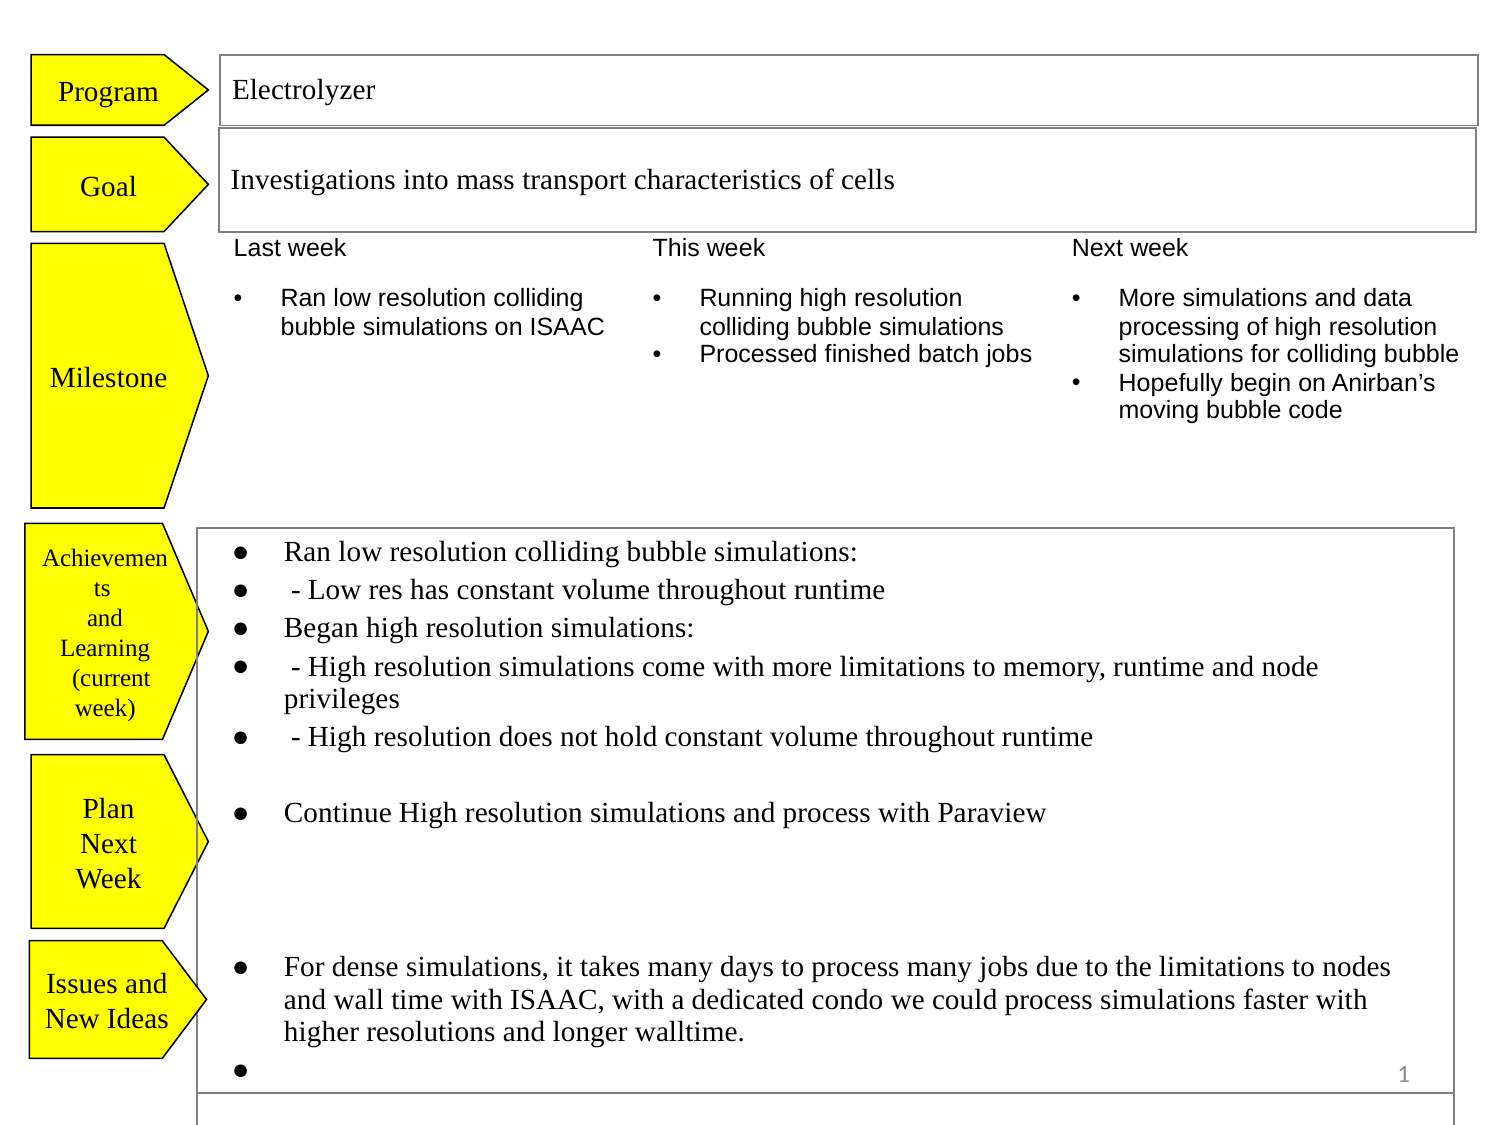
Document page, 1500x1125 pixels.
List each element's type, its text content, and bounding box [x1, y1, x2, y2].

text_box Program [31, 54, 209, 126]
table_cell [198, 1094, 1453, 1125]
table_header Ran low resolution colliding bubble simulations: - Low res has constant volume throughout runtime Began high resolution simulations: - High resolution simulations come with more limitations to memory, runtime and node privileges - High resolution does not hold constant volume throughout runtime Continue High resolution simulations and process with Paraview For dense simulations, it takes many days to process many jobs due to the limitations to nodes and wall time with ISAAC, with a dedicated condo we could process simulations faster with higher resolutions and longer walltime. [198, 529, 1453, 1092]
slide_number <number> [1074, 1042, 1425, 1103]
table_header Investigations into mass transport characteristics of cells [220, 129, 1475, 226]
table_header Electrolyzer [221, 56, 1477, 125]
table_header Last week [219, 226, 638, 277]
table_header This week [638, 226, 1057, 277]
text_box Issues and New Ideas [29, 940, 207, 1059]
table_cell More simulations and data processing of high resolution simulations for colliding bubble Hopefully begin on Anirban’s moving bubble code [1057, 277, 1476, 596]
table_header Next week [1057, 226, 1476, 277]
text_box Plan Next Week [31, 754, 196, 929]
text_box Achievements and Learning (current week) [24, 523, 196, 740]
text_box Goal [31, 137, 209, 232]
table_cell Ran low resolution colliding bubble simulations on ISAAC [219, 277, 638, 596]
table_cell Running high resolution colliding bubble simulations Processed finished batch jobs [638, 277, 1057, 596]
text_box Milestone [31, 243, 209, 508]
